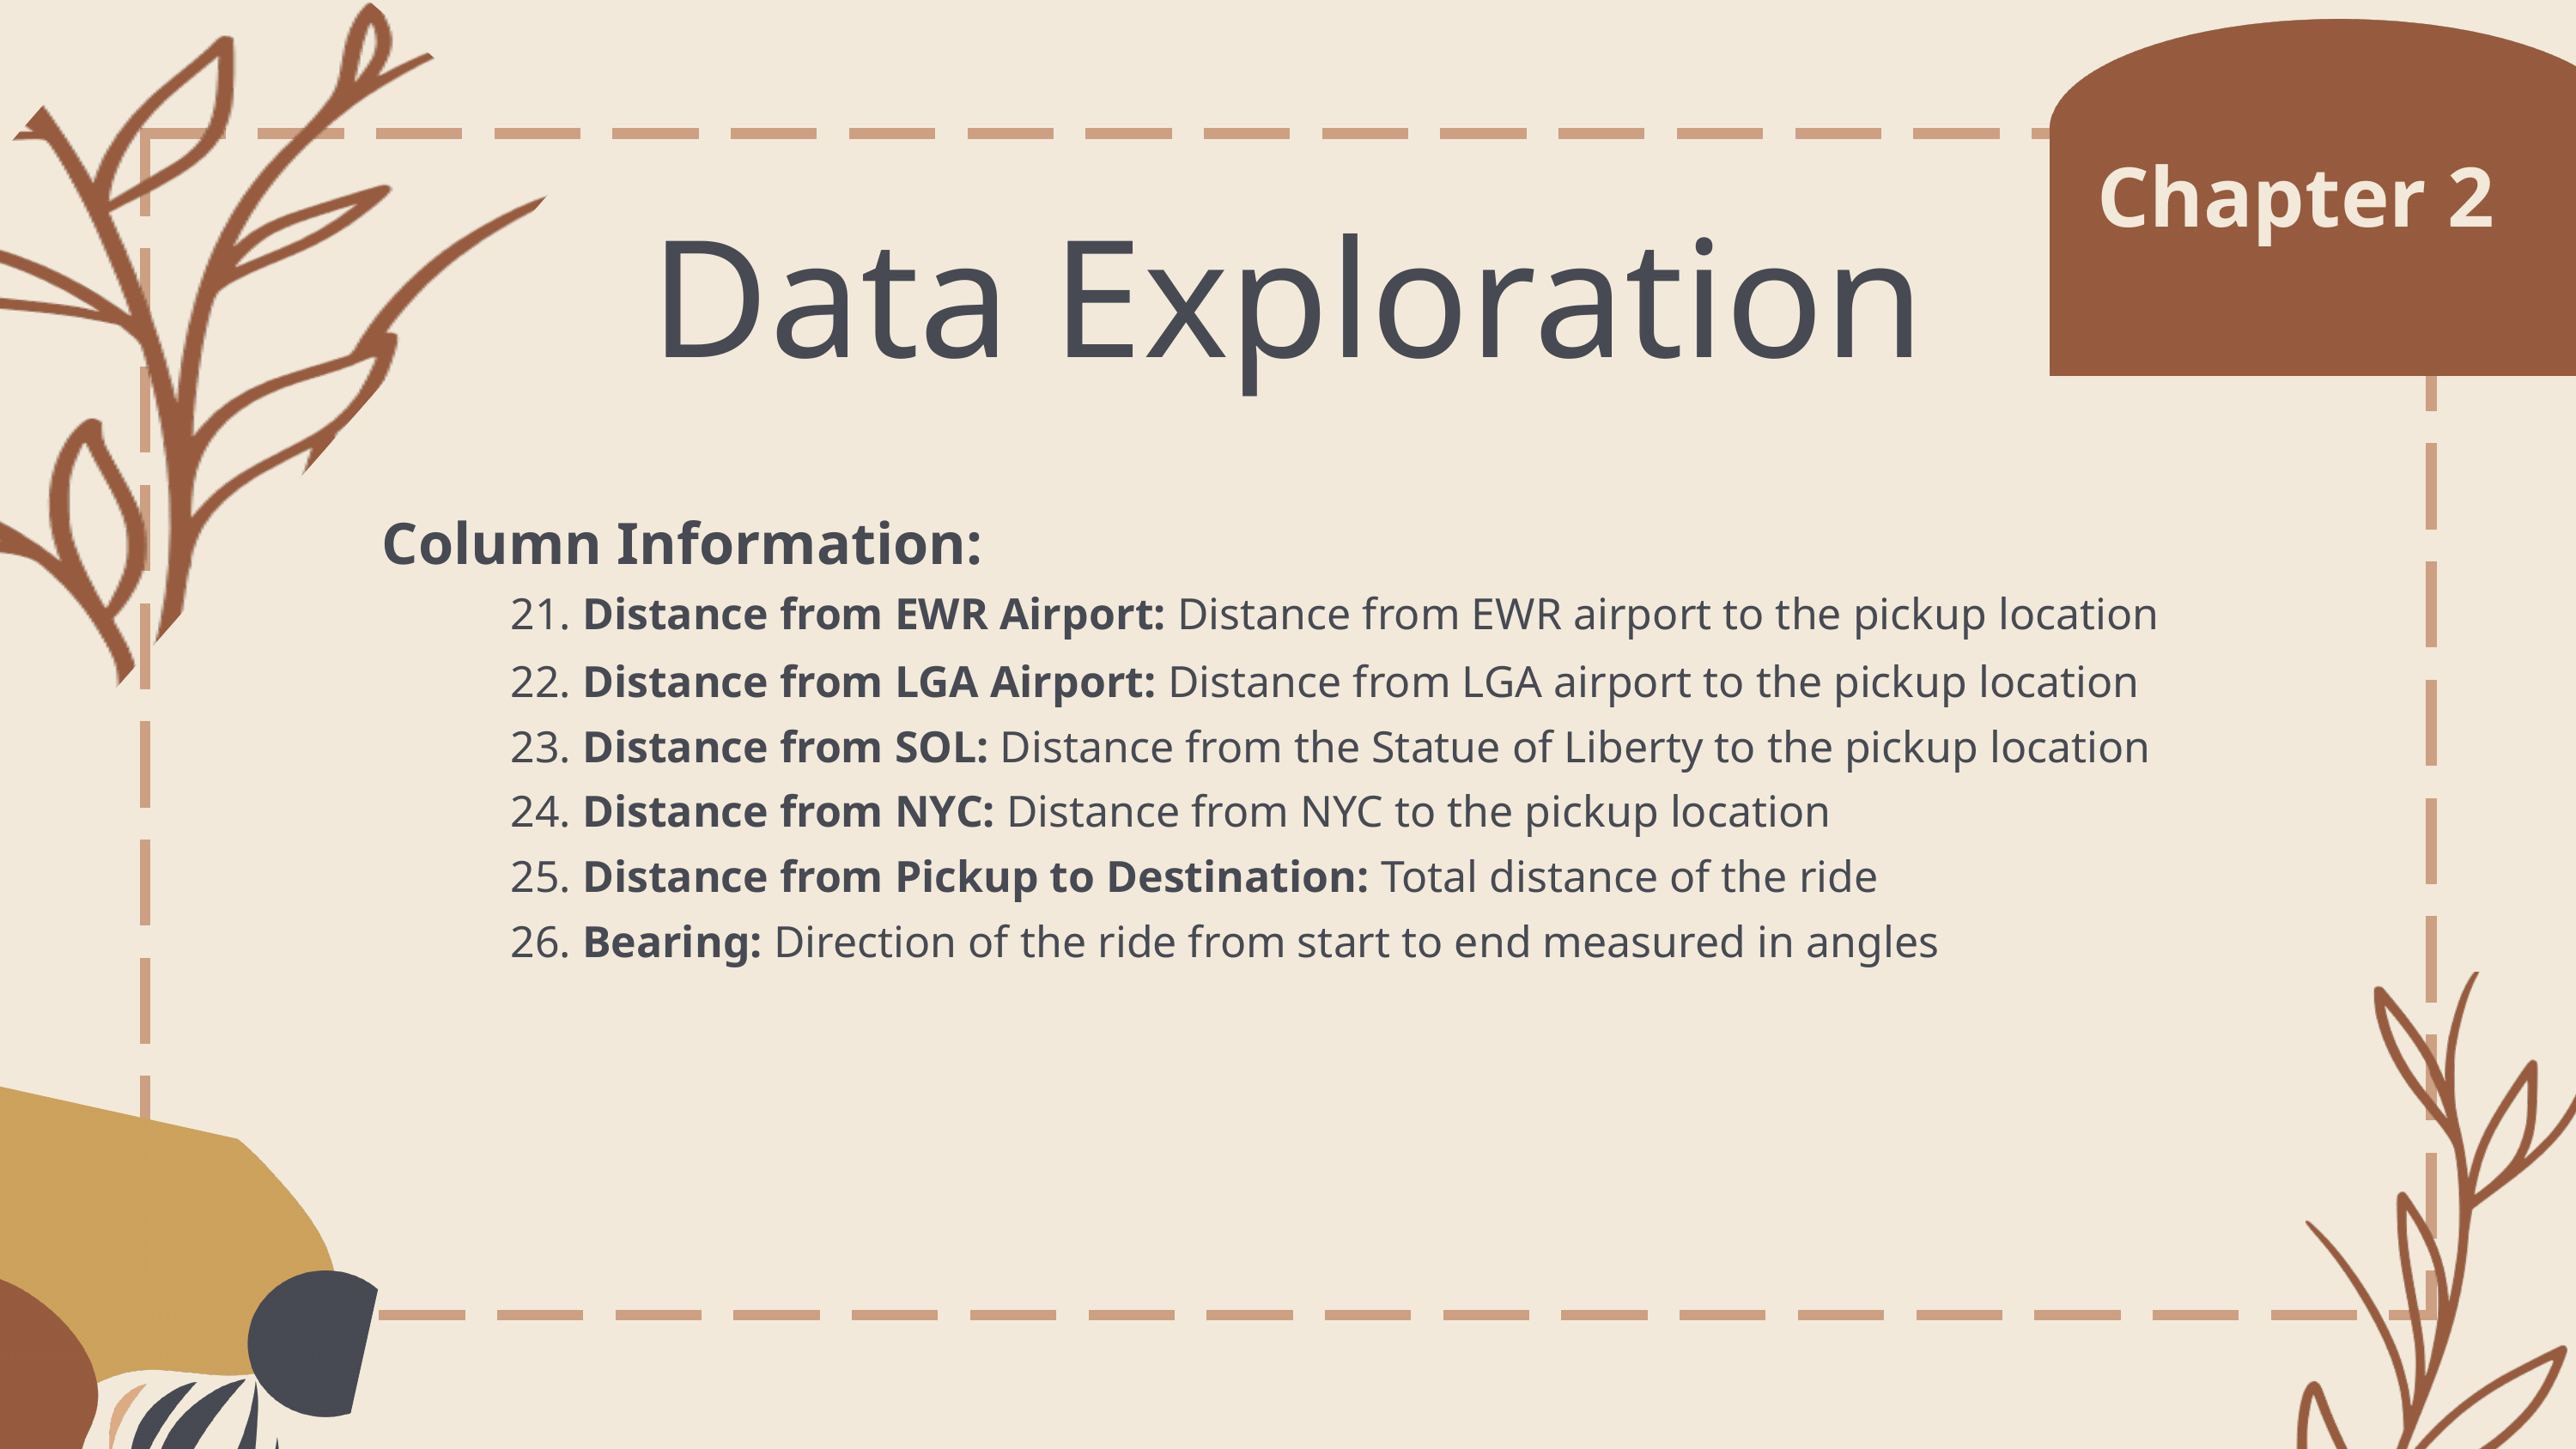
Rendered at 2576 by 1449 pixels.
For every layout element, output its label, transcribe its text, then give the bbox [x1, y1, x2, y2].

text_box Chapter 2 [2434, 151, 2543, 245]
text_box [144, 133, 2432, 1316]
text_box [0, 0, 518, 760]
text_box [0, 1086, 371, 1449]
text_box [2049, 19, 2576, 376]
text_box [2276, 969, 2576, 1449]
